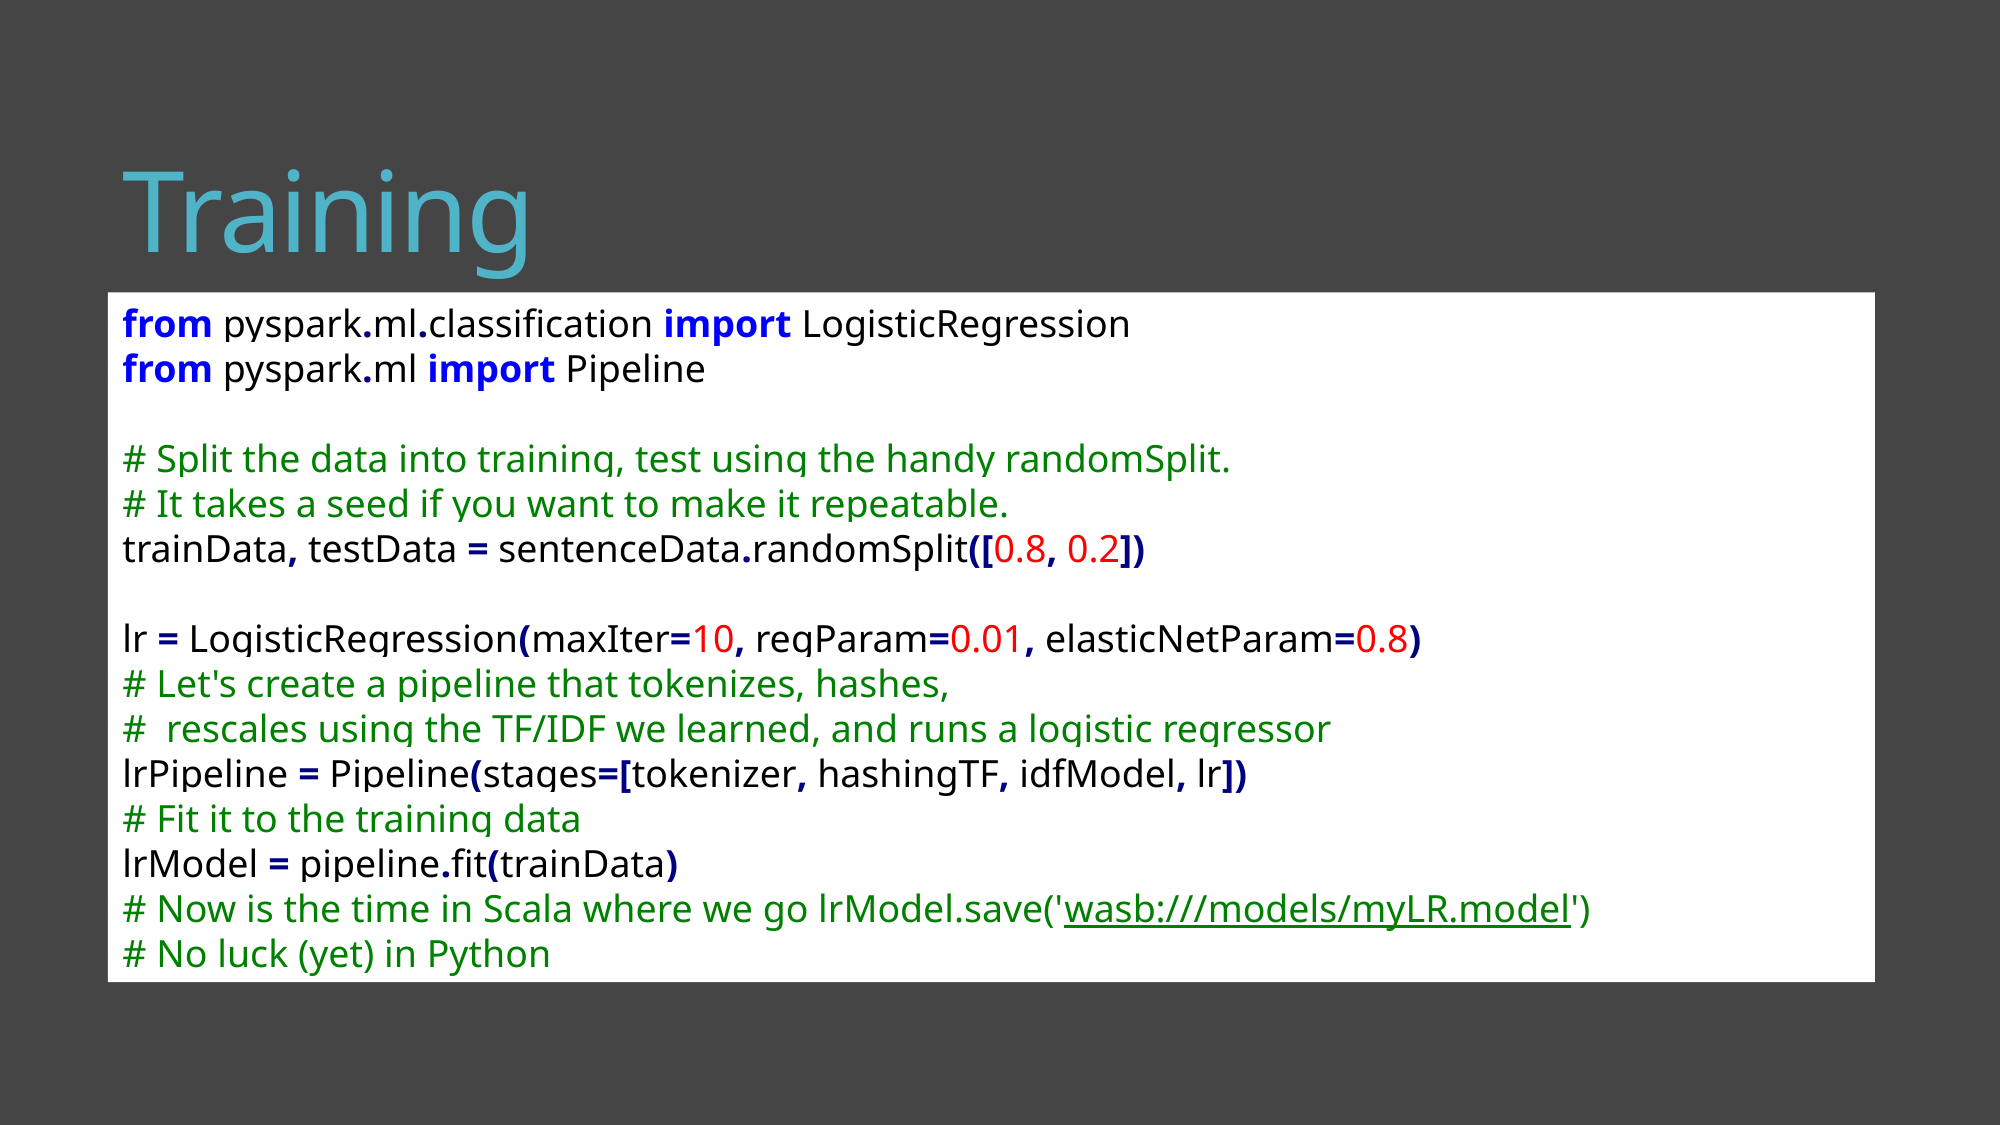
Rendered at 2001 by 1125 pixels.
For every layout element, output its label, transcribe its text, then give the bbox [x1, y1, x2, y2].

title Training [107, 81, 1875, 292]
text_box from pyspark.ml.classification import LogisticRegression from pyspark.ml import Pipeline # Split the data into training, test using the handy randomSplit. # It takes a seed if you want to make it repeatable. trainData, testData = sentenceData.randomSplit([0.8, 0.2]) lr = LogisticRegression(maxIter=10, regParam=0.01, elasticNetParam=0.8) # Let's create a pipeline that tokenizes, hashes, # rescales using the TF/IDF we learned, and runs a logistic regressor lrPipeline = Pipeline(stages=[tokenizer, hashingTF, idfModel, lr]) # Fit it to the training data lrModel = pipeline.fit(trainData) # Now is the time in Scala where we go lrModel.save('wasb:///models/myLR.model') # No luck (yet) in Python [107, 292, 1875, 983]
